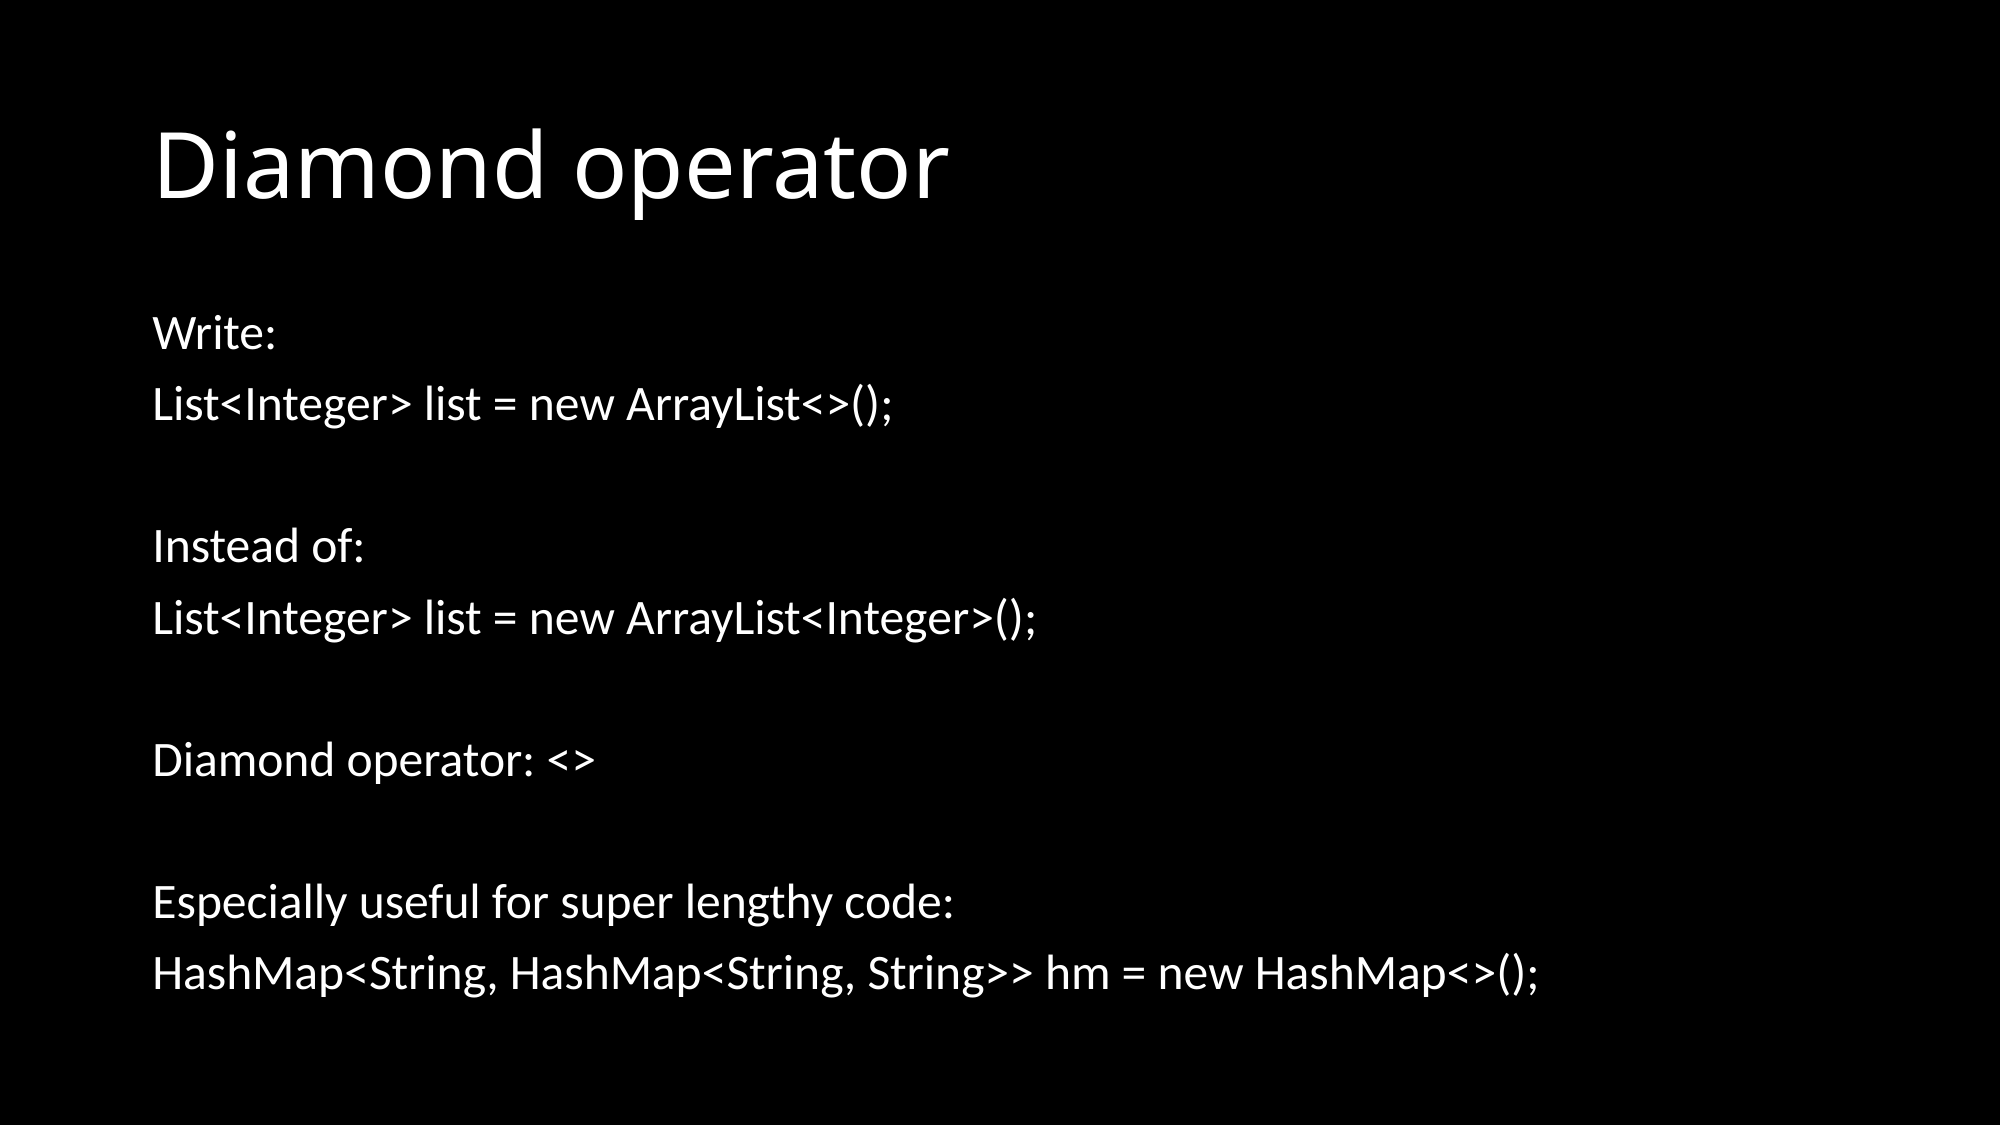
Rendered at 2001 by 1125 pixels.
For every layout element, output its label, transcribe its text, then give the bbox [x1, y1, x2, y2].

list Write: List<Integer> list = new ArrayList<>(); Instead of: List<Integer> list = new ArrayList<Integer>(); Diamond operator: <> Especially useful for super lengthy code: HashMap<String, HashMap<String, String>> hm = new HashMap<>(); [137, 299, 1863, 1014]
title Diamond operator [137, 59, 1863, 278]
